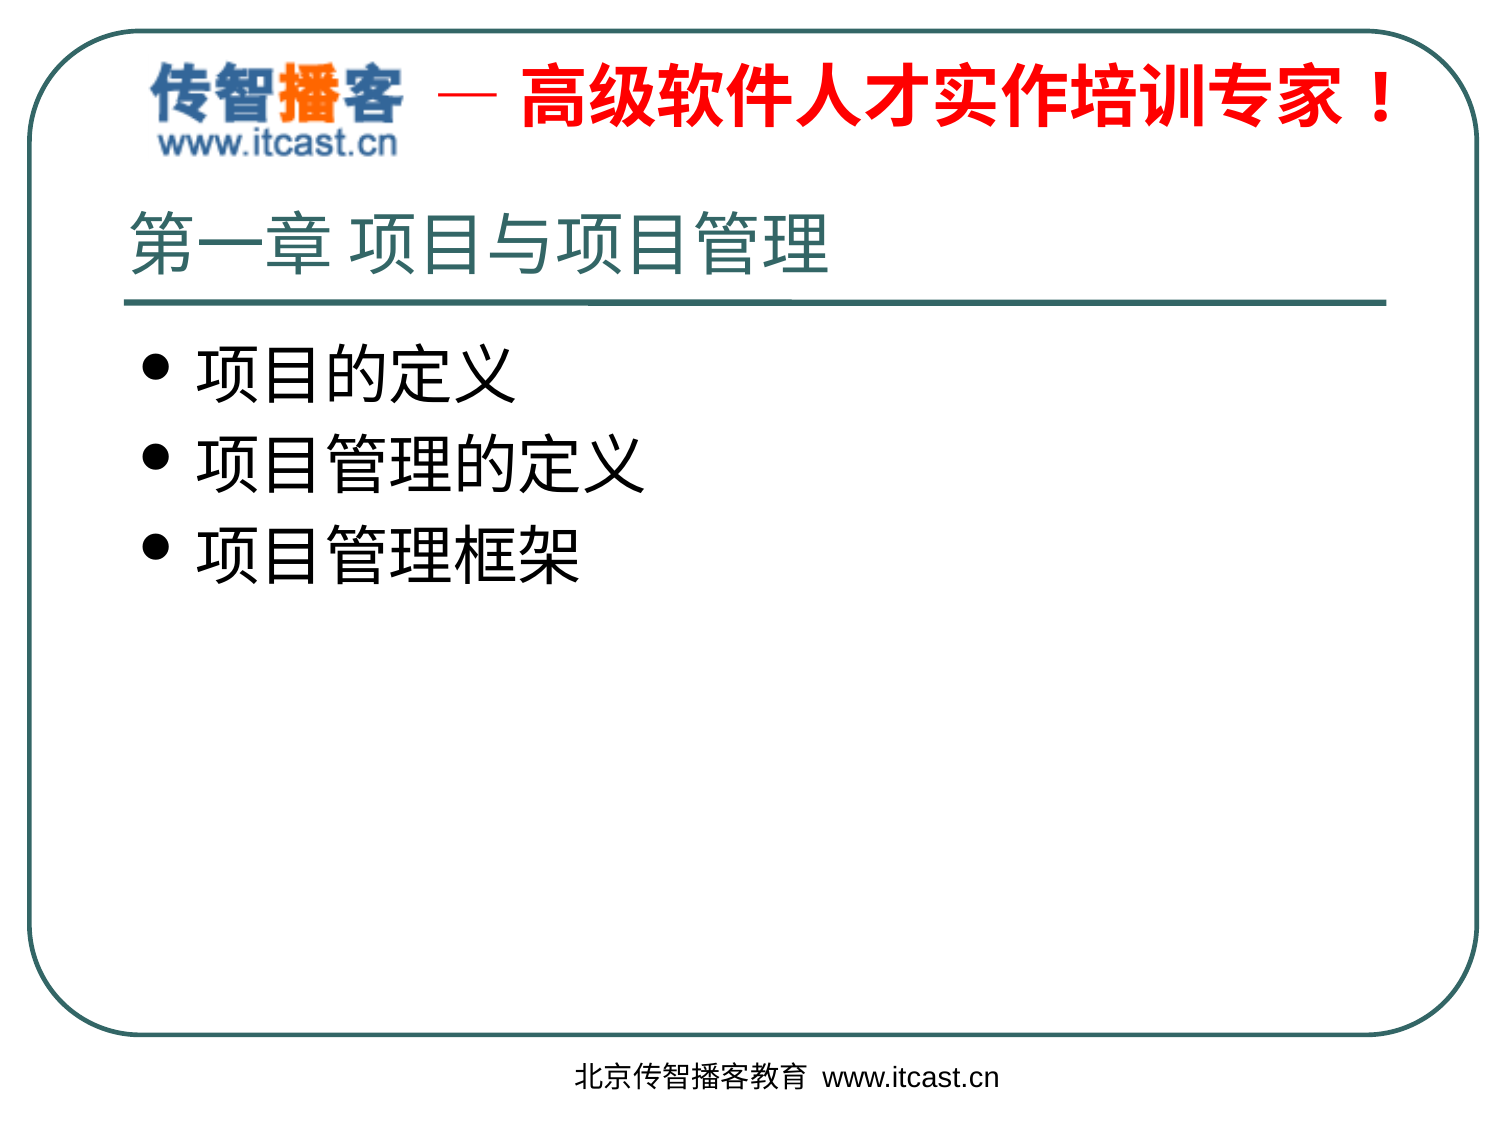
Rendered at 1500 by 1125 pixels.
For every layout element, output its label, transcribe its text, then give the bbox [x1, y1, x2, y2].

title 第一章 项目与项目管理 [112, 54, 1375, 291]
footer 北京传智播客教育 www.itcast.cn [549, 1050, 1025, 1125]
list 项目的定义 项目管理的定义 项目管理框架 [123, 326, 1387, 999]
